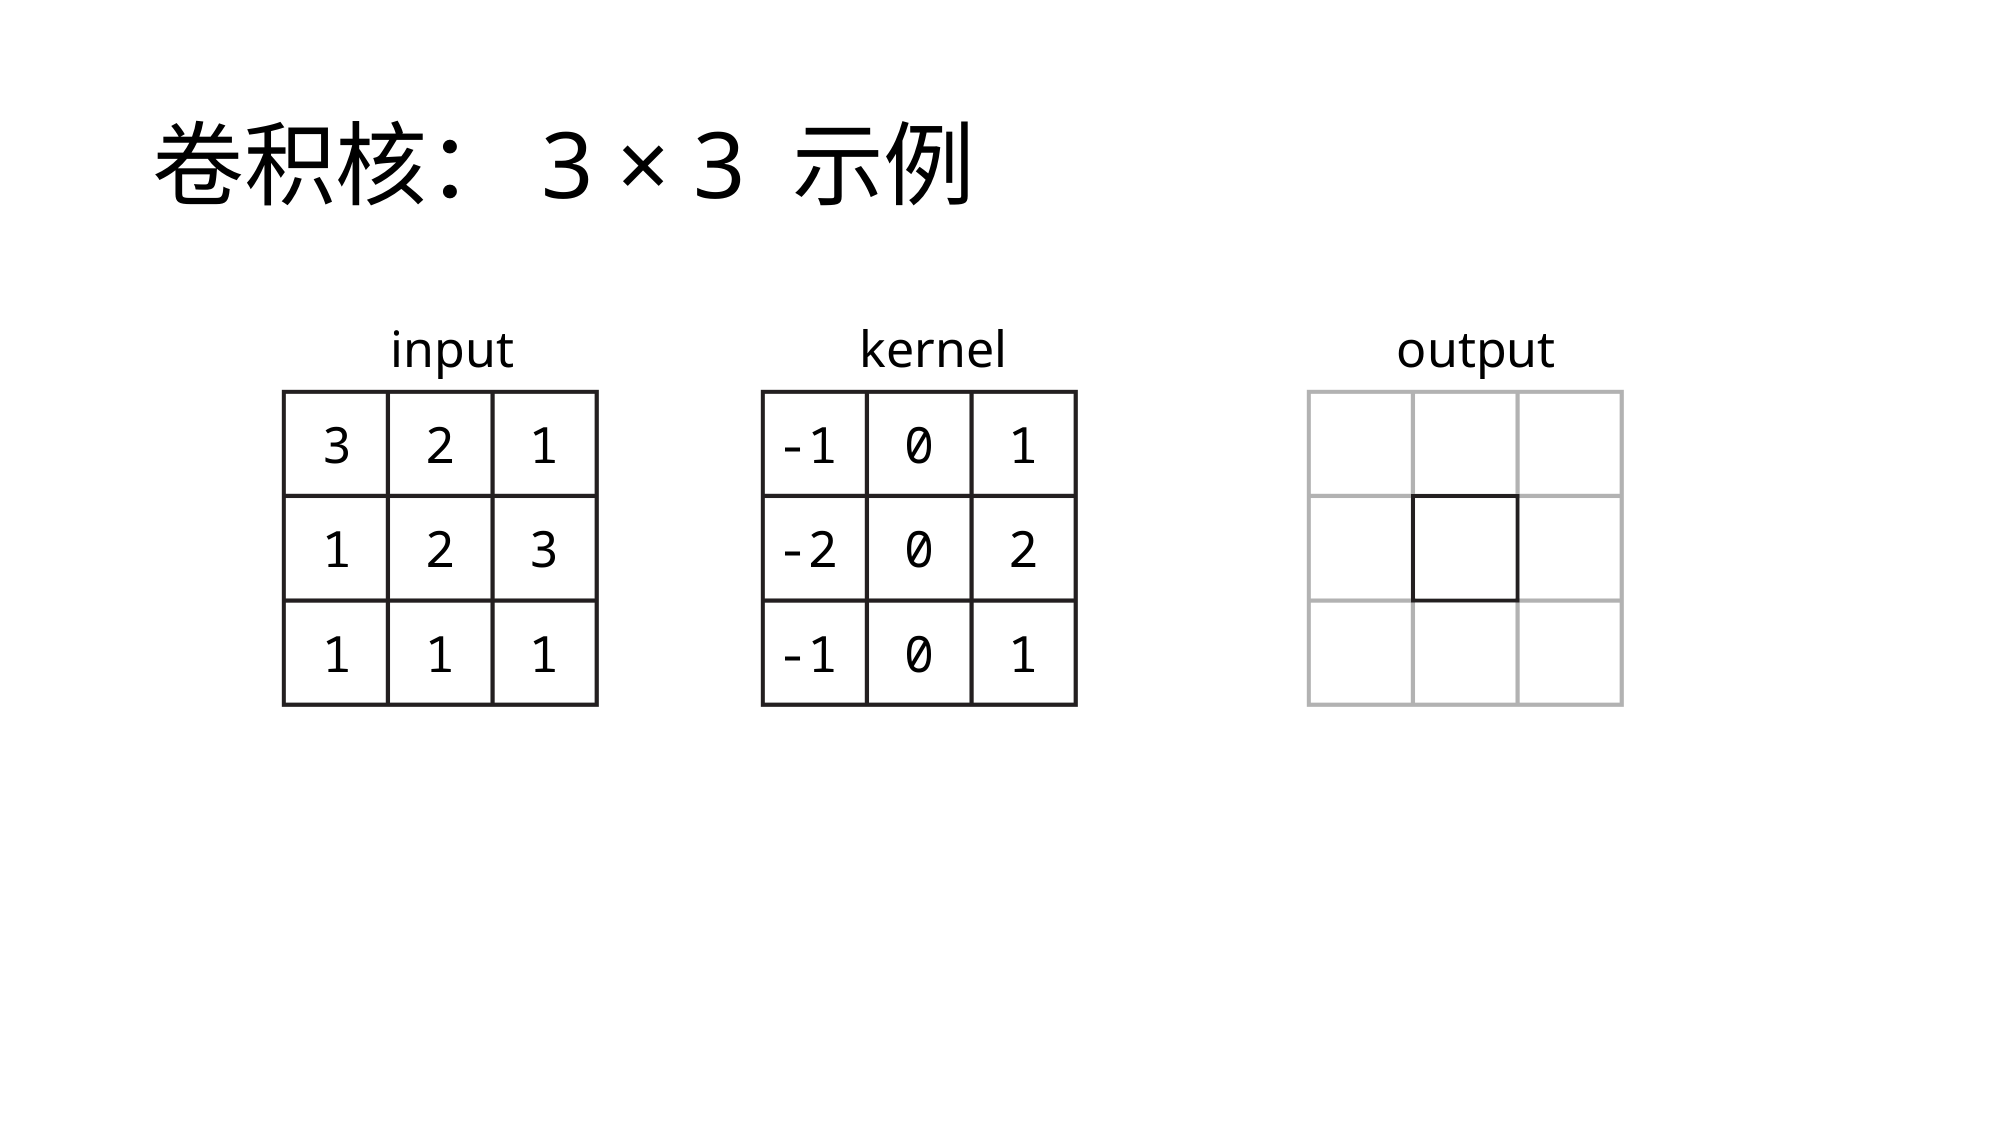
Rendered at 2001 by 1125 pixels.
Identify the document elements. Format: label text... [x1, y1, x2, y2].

text_box input [375, 309, 530, 385]
text_box output [1382, 309, 1571, 385]
picture [1302, 385, 1628, 711]
picture [277, 385, 603, 711]
text_box kernel [844, 309, 1023, 385]
title 卷积核：3 × 3 示例 [137, 59, 1863, 278]
picture [756, 385, 1082, 711]
